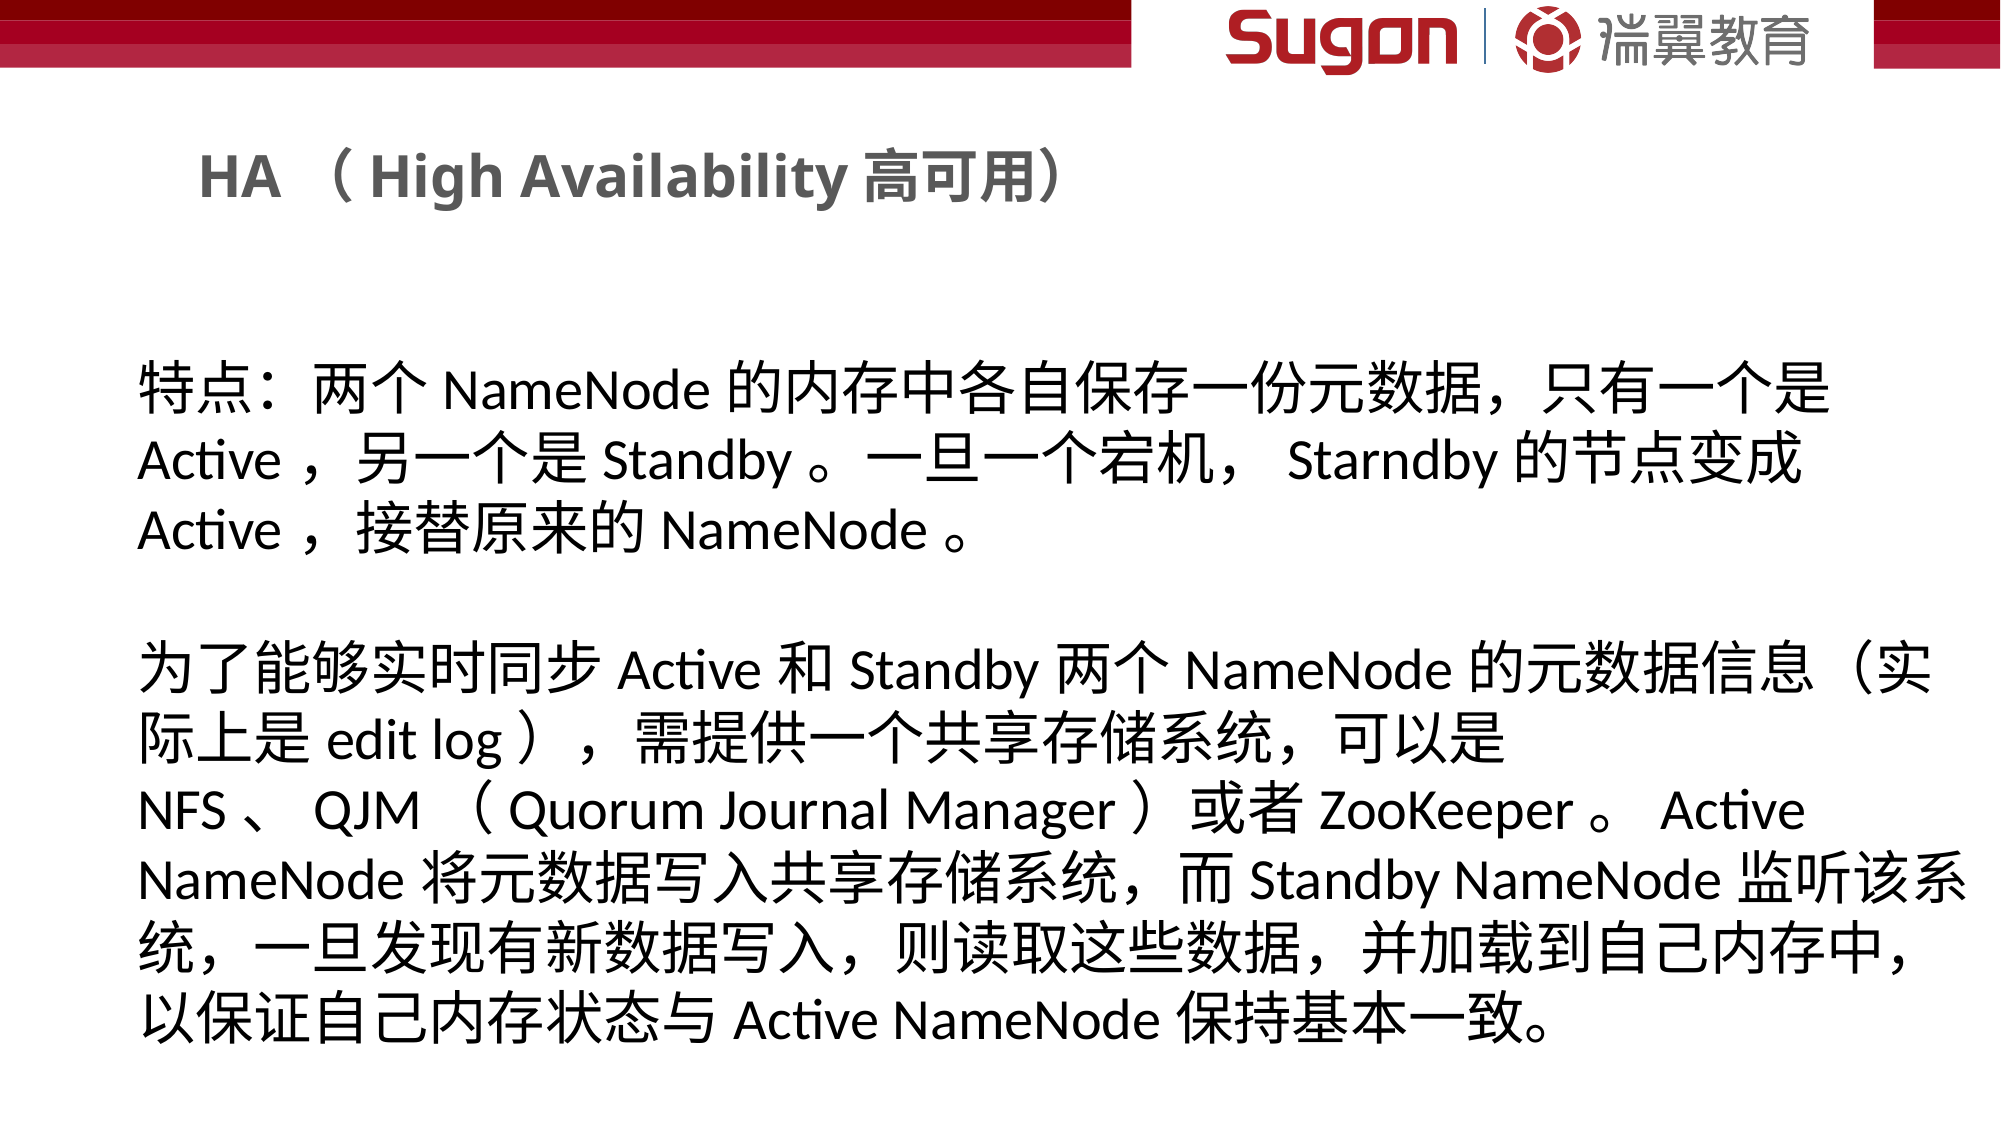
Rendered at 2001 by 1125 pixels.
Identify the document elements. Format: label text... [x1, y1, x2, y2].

picture [1515, 6, 1809, 73]
picture [1194, 0, 1484, 102]
text_box HA（High Availability高可用） [182, 131, 1222, 216]
text_box 特点：两个NameNode的内存中各自保存一份元数据，只有一个是Active，另一个是Standby。一旦一个宕机，Starndby的节点变成Active，接替原来的NameNode。 为了能够实时同步Active和Standby两个NameNode的元数据信息（实际上是edit log），需提供一个共享存储系统，可以是NFS、QJM（Quorum Journal Manager）或者ZooKeeper。Active NameNode将元数据写入共享存储系统，而Standby NameNode监听该系统，一旦发现有新数据写入，则读取这些数据，并加载到自己内存中，以保证自己内存状态与Active NameNode保持基本一致。 [122, 343, 1987, 1059]
